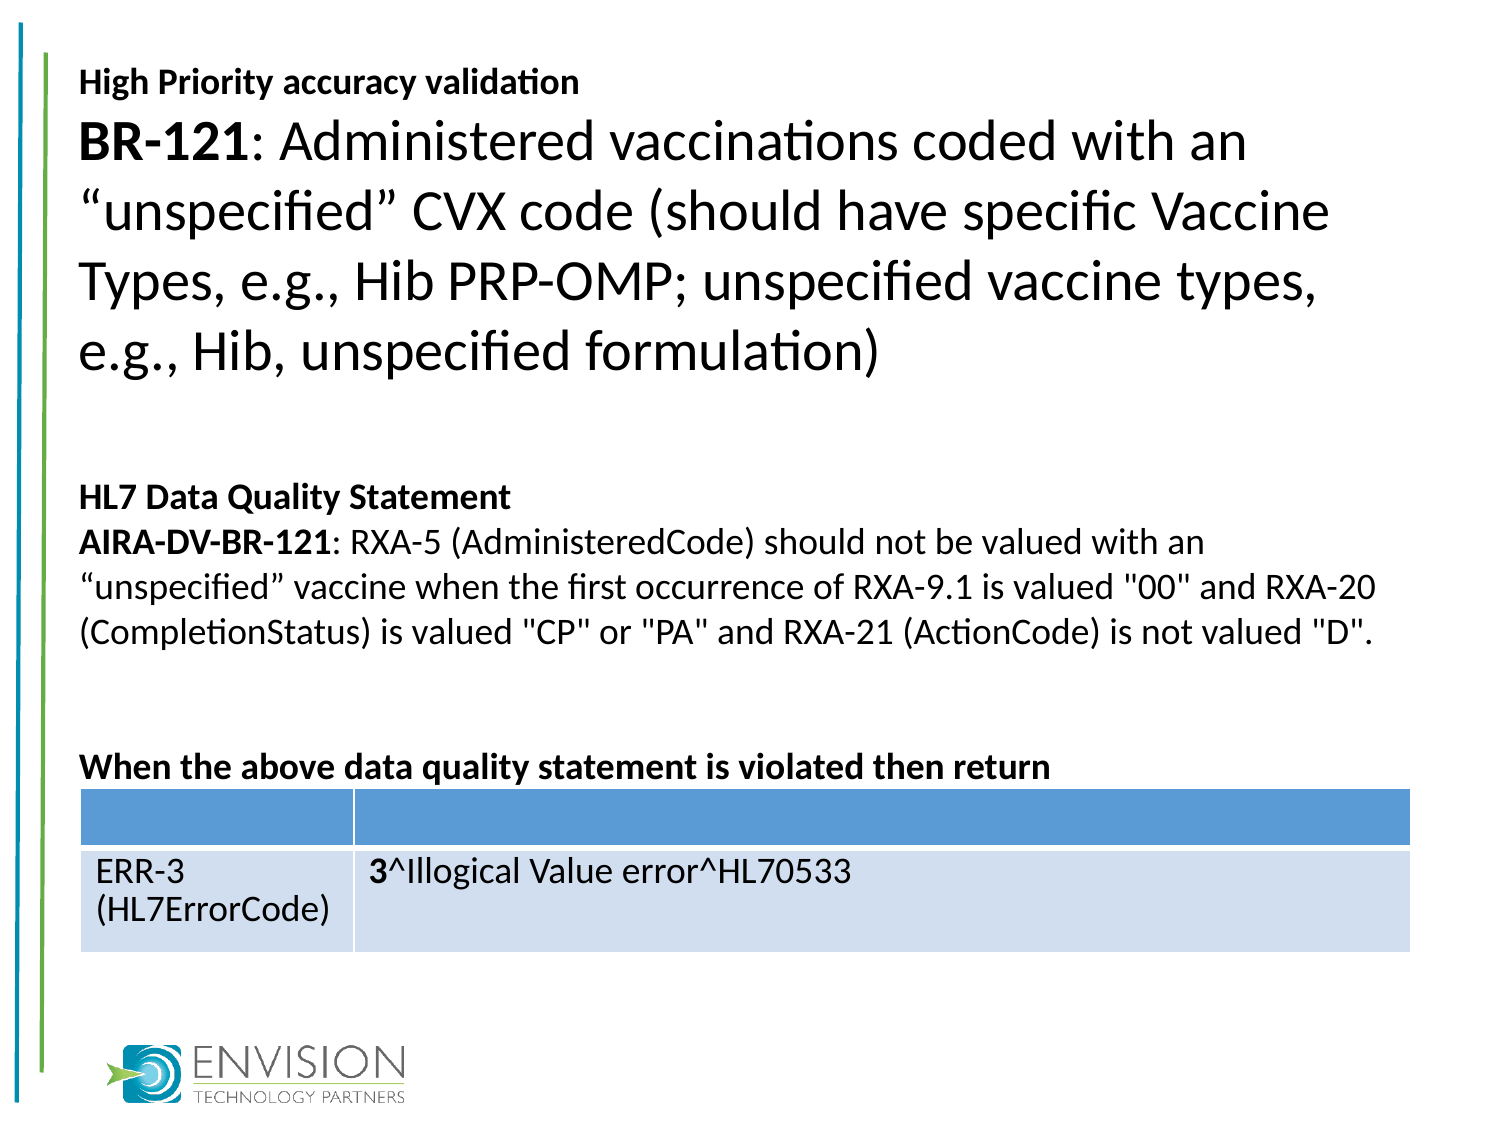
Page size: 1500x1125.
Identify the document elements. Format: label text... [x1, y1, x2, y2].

table_header [81, 789, 353, 845]
picture [149, 1045, 404, 1103]
text_box High Priority accuracy validation BR-121: Administered vaccinations coded with an “unspecified” CVX code (should have specific Vaccine Types, e.g., Hib PRP-OMP; unspecified vaccine types, e.g., Hib, unspecified formulation) HL7 Data Quality Statement AIRA-DV-BR-121: RXA-5 (AdministeredCode) should not be valued with an “unspecified” vaccine when the first occurrence of RXA-9.1 is valued "00" and RXA-20 (CompletionStatus) is valued "CP" or "PA" and RXA-21 (ActionCode) is not valued "D". When the above data quality statement is violated then return [63, 49, 1420, 930]
table_cell 3^Illogical Value error^HL70533 [355, 851, 1410, 952]
picture [103, 1045, 174, 1103]
table_header [355, 789, 1410, 845]
table_cell ERR-3 (HL7ErrorCode) [81, 851, 353, 952]
